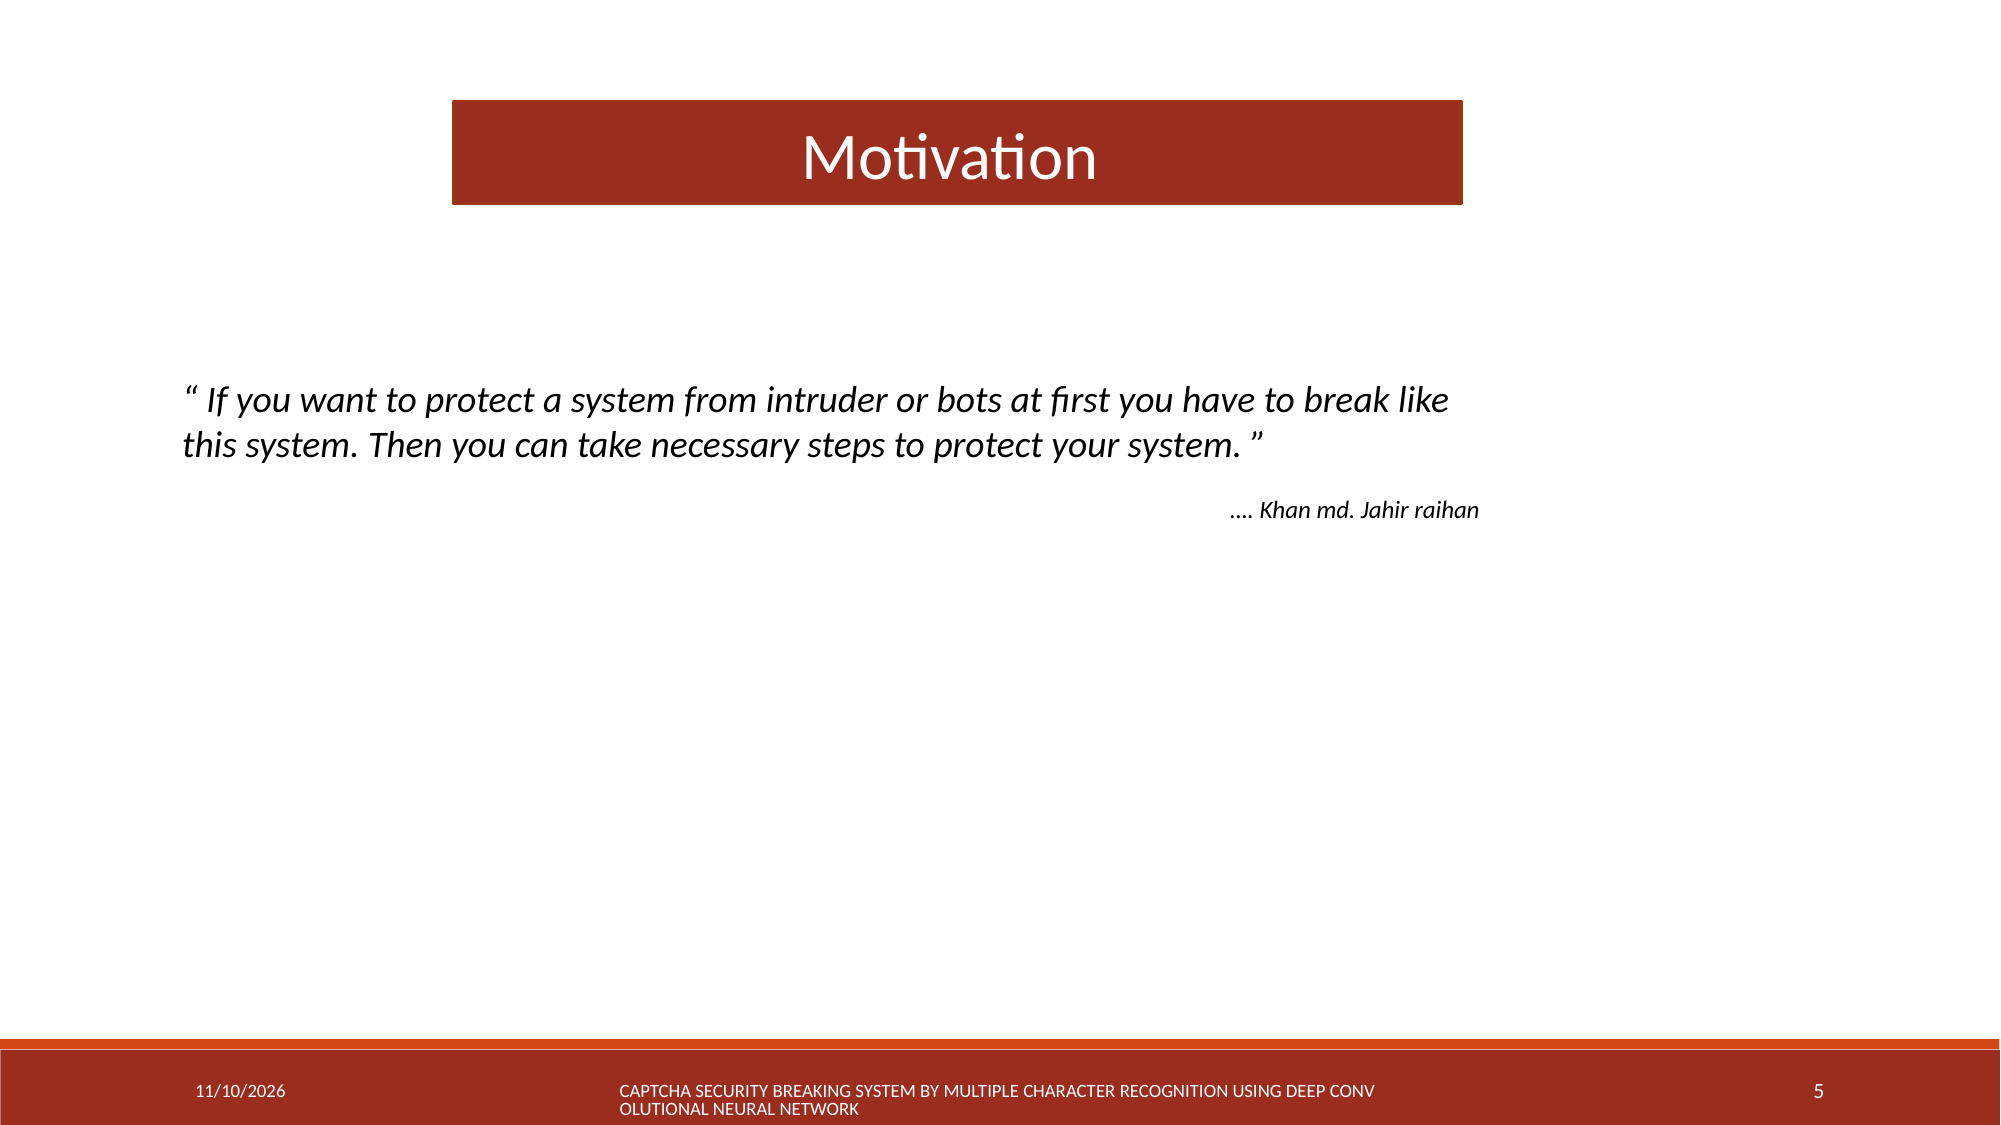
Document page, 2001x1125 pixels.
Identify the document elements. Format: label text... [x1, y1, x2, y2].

text_box “ If you want to protect a system from intruder or bots at first you have to break like this system. Then you can take necessary steps to protect your system. ” [167, 367, 1527, 473]
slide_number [180, 1059, 586, 1120]
slide_number 5 [1624, 1059, 1840, 1120]
text_box Motivation [452, 100, 1463, 205]
text_box …. Khan md. Jahir raihan [1215, 486, 1553, 532]
footer CAPTCHA Security Breaking System By Multiple Character Recognition Using Deep Convolutional Neural Network [604, 1059, 1396, 1120]
